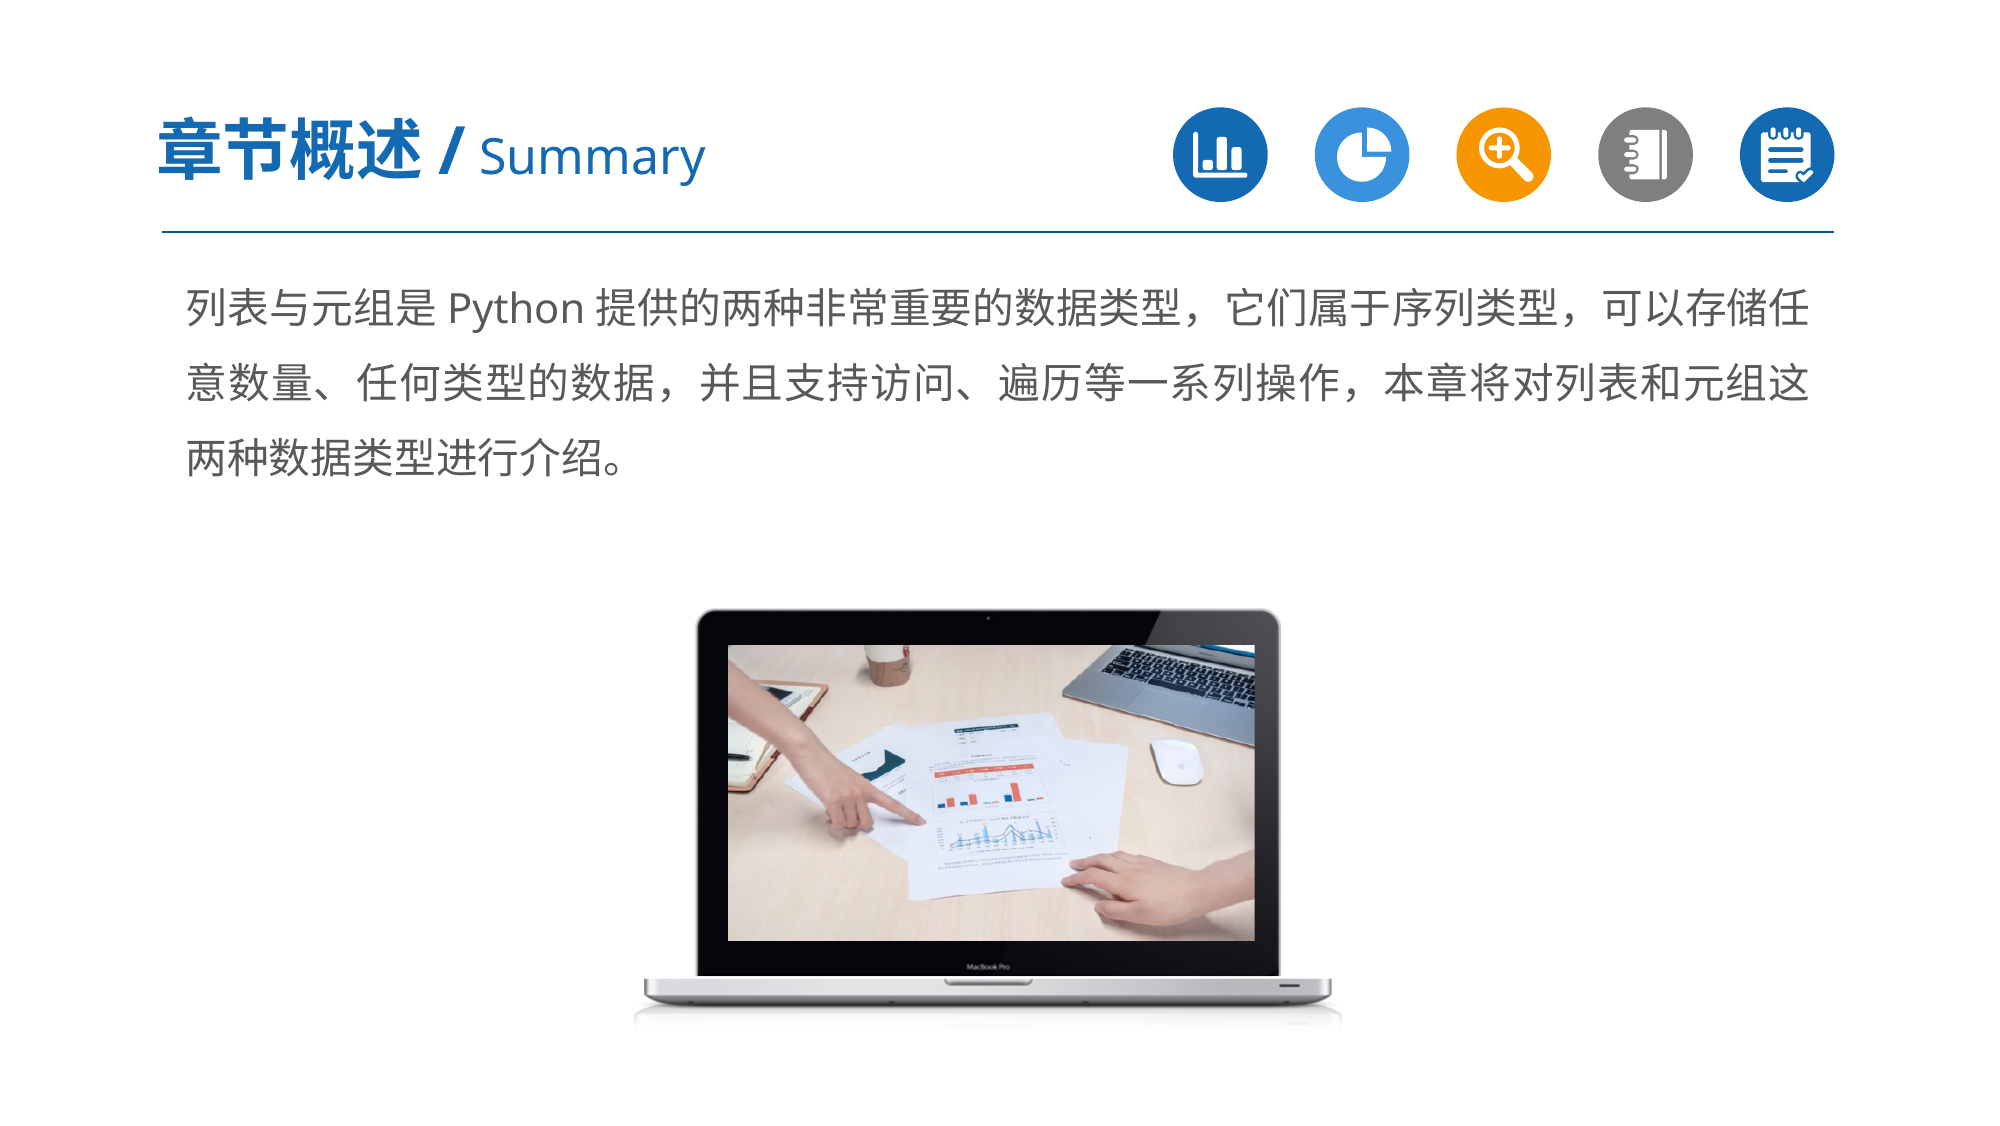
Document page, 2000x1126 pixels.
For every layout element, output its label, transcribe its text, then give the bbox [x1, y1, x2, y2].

text_box 章节概述/ Summary [110, 93, 752, 203]
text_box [614, 583, 1362, 1034]
text_box 列表与元组是Python提供的两种非常重要的数据类型，它们属于序列类型，可以存储任意数量、任何类型的数据，并且支持访问、遍历等一系列操作，本章将对列表和元组这两种数据类型进行介绍。 [165, 246, 1831, 492]
